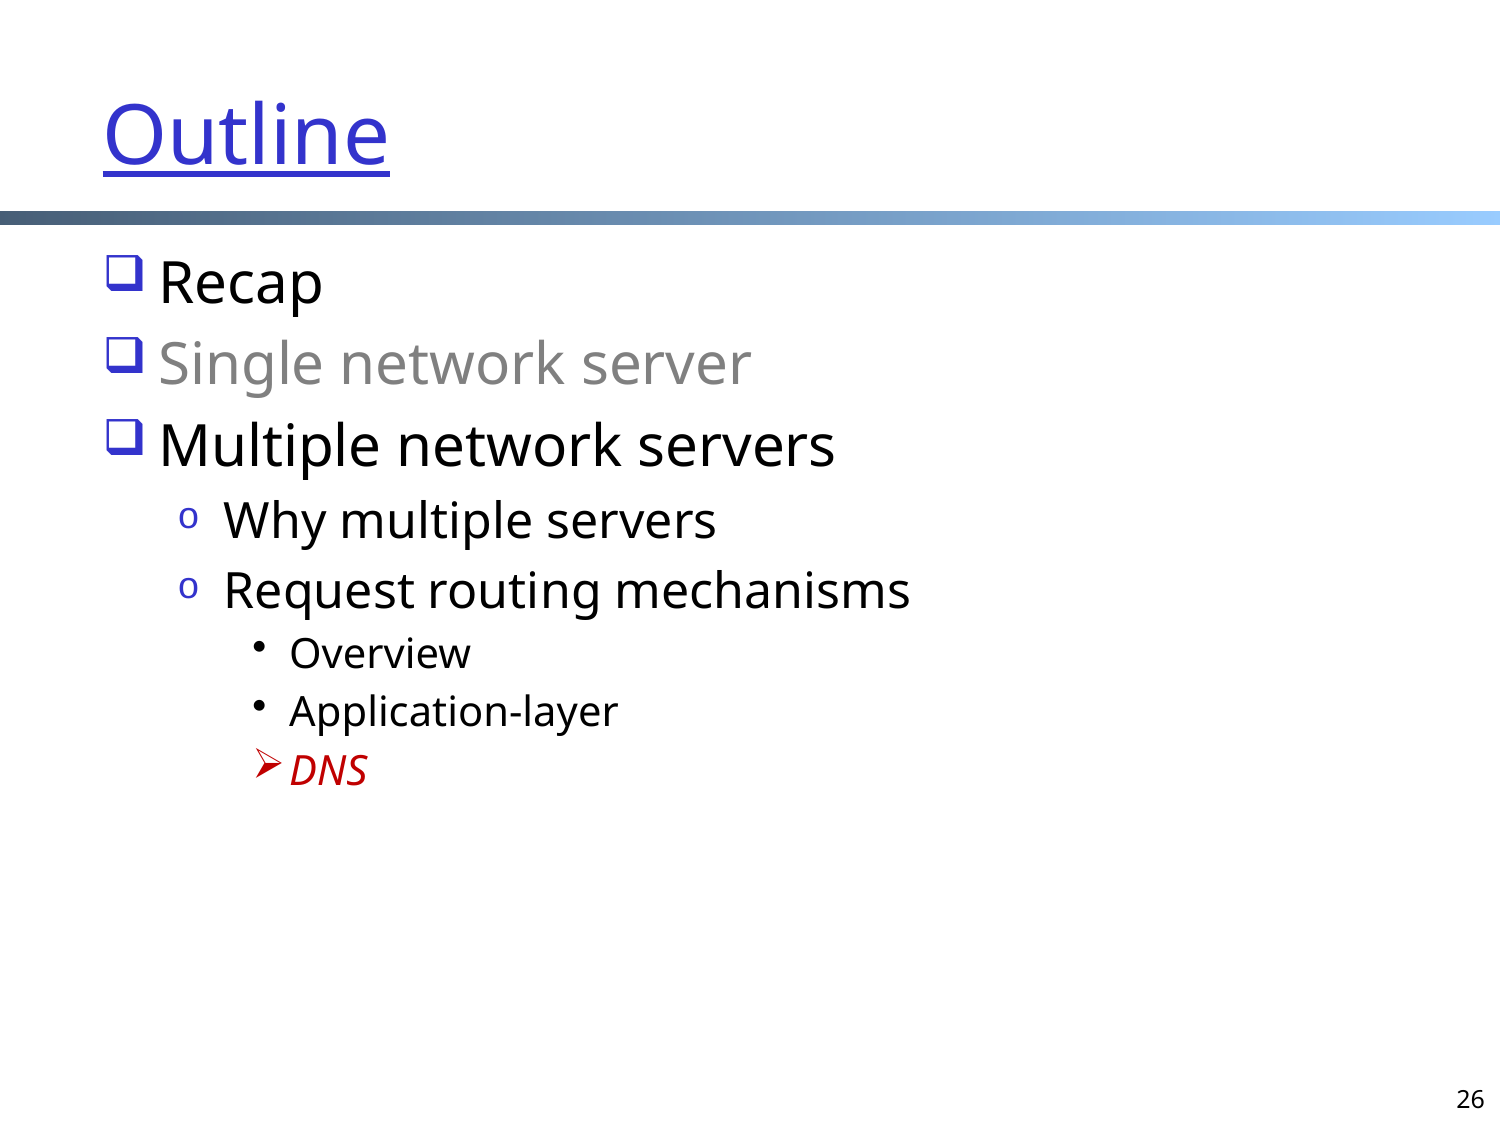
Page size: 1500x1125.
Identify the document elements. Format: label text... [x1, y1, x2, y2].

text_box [1424, 212, 1428, 224]
list Recap Single network server Multiple network servers Why multiple servers Request routing mechanisms Overview Application-layer DNS [87, 237, 1363, 1075]
title Outline [87, 37, 1363, 225]
slide_number 26 [1150, 1049, 1500, 1125]
